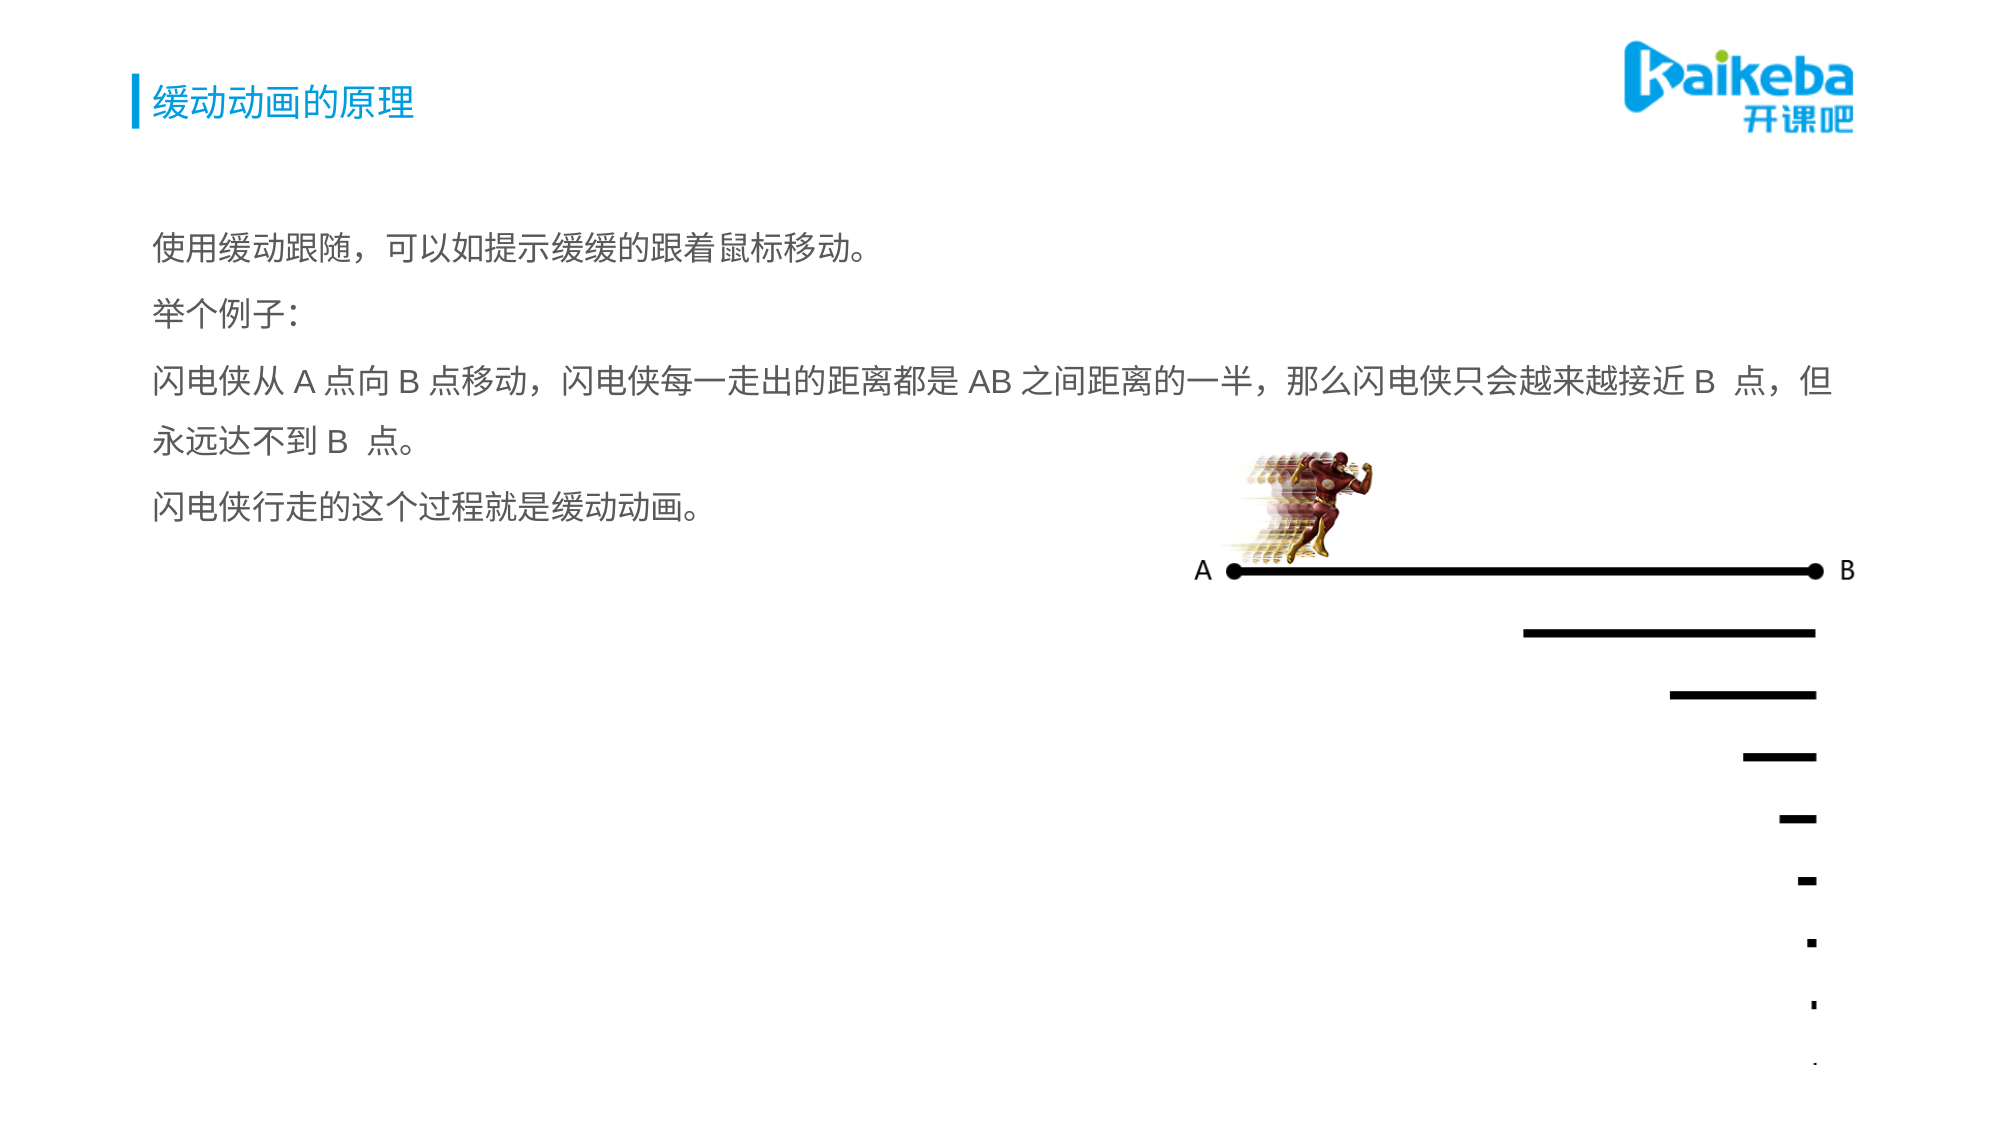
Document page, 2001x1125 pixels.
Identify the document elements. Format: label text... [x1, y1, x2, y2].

picture [1640, 50, 1650, 59]
title 缓动动画的原理 [137, 59, 1863, 148]
picture [1192, 432, 1863, 1065]
list 使用缓动跟随，可以如提示缓缓的跟着鼠标移动。 举个例子： 闪电侠从A点向B点移动，闪电侠每一走出的距离都是AB之间距离的一半，那么闪电侠只会越来越接近B 点，但永远达不到B 点。 闪电侠行走的这个过程就是缓动动画。 [137, 199, 1863, 1014]
picture [1612, 31, 1866, 143]
